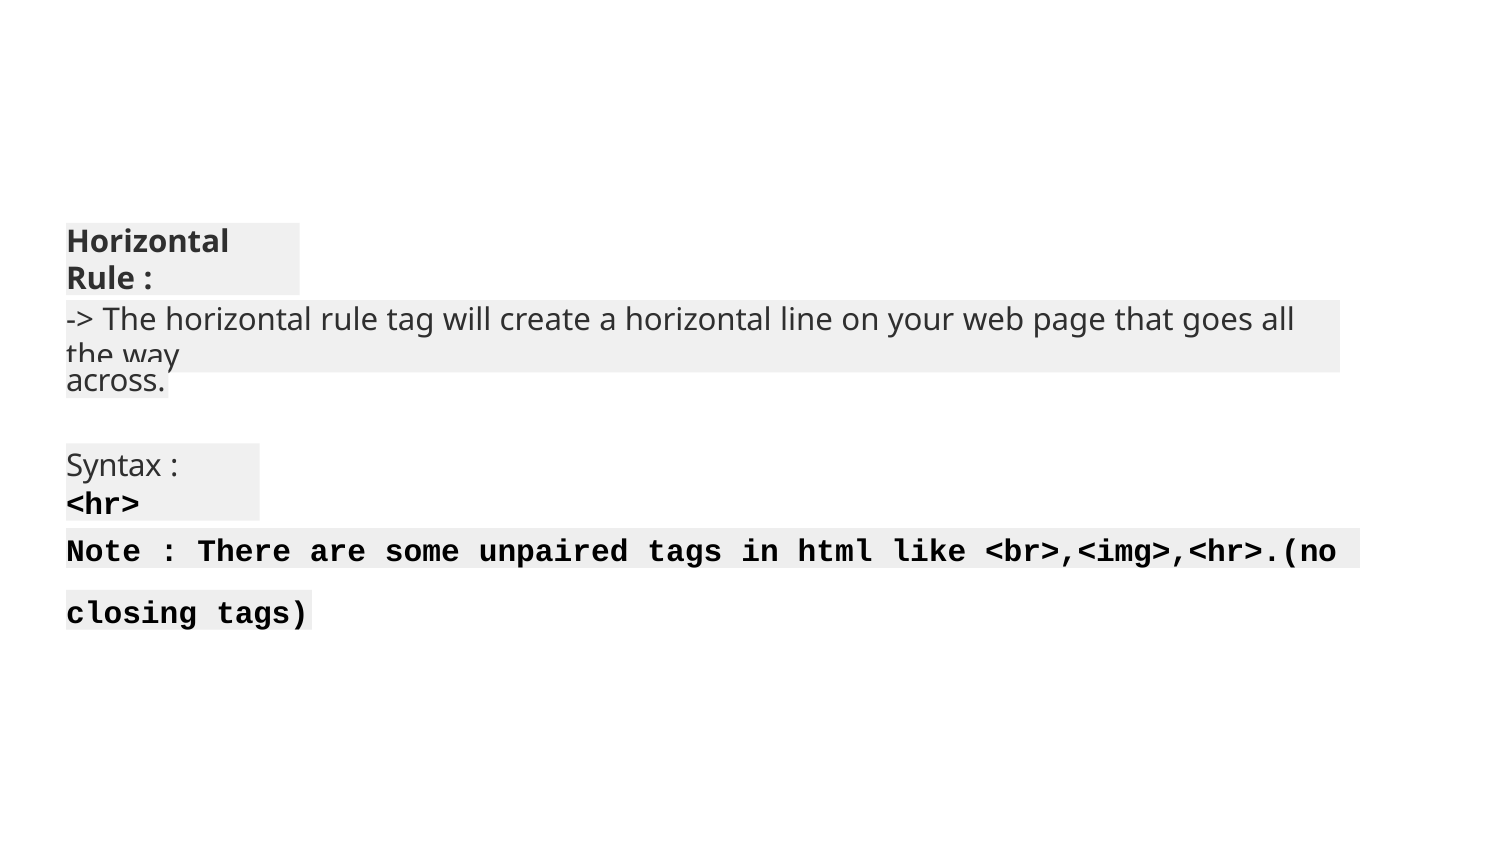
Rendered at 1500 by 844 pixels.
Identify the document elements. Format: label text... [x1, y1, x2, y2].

text_box Note : There are some unpaired tags in html like <br>,<img>,<hr>.(no [66, 528, 1360, 568]
text_box closing tags) [66, 589, 312, 630]
text_box -> The horizontal rule tag will create a horizontal line on your web page that goes all the way [66, 300, 1340, 373]
text_box Syntax : <hr> [66, 443, 260, 521]
text_box across. [66, 362, 169, 399]
text_box Horizontal Rule : [66, 222, 300, 296]
